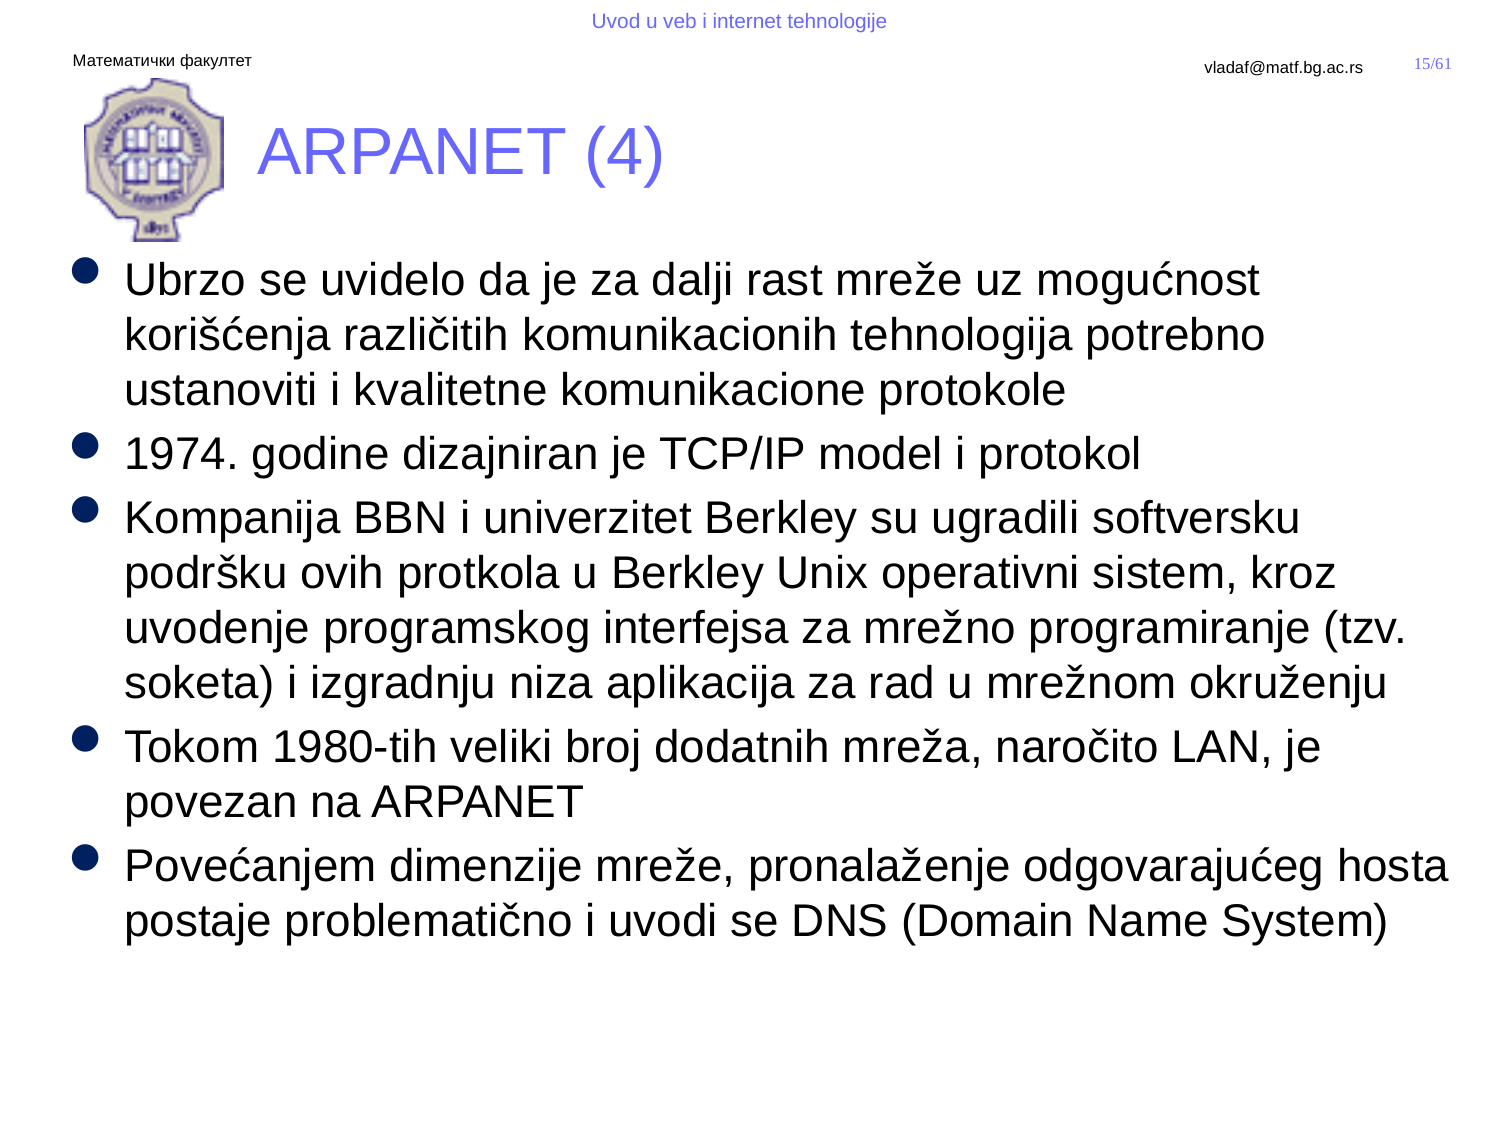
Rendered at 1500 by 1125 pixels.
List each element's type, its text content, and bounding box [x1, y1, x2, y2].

list Ubrzo se uvidelo da je za dalji rast mreže uz mogućnost korišćenja različitih komunikacionih tehnologija potrebno ustanoviti i kvalitetne komunikacione protokole 1974. godine dizajniran je TCP/IP model i protokol Kompanija BBN i univerzitet Berkley su ugradili softversku podršku ovih protkola u Berkley Unix operativni sistem, kroz uvodenje programskog interfejsa za mrežno programiranje (tzv. soketa) i izgradnju niza aplikacija za rad u mrežnom okruženju Tokom 1980-tih veliki broj dodatnih mreža, naročito LAN, je povezan na ARPANET Povećanjem dimenzije mreže, pronalaženje odgovarajućeg hosta postaje problematično i uvodi se DNS (Domain Name System) [53, 242, 1483, 598]
picture [84, 78, 224, 242]
title ARPANET (4) [242, 54, 1388, 242]
